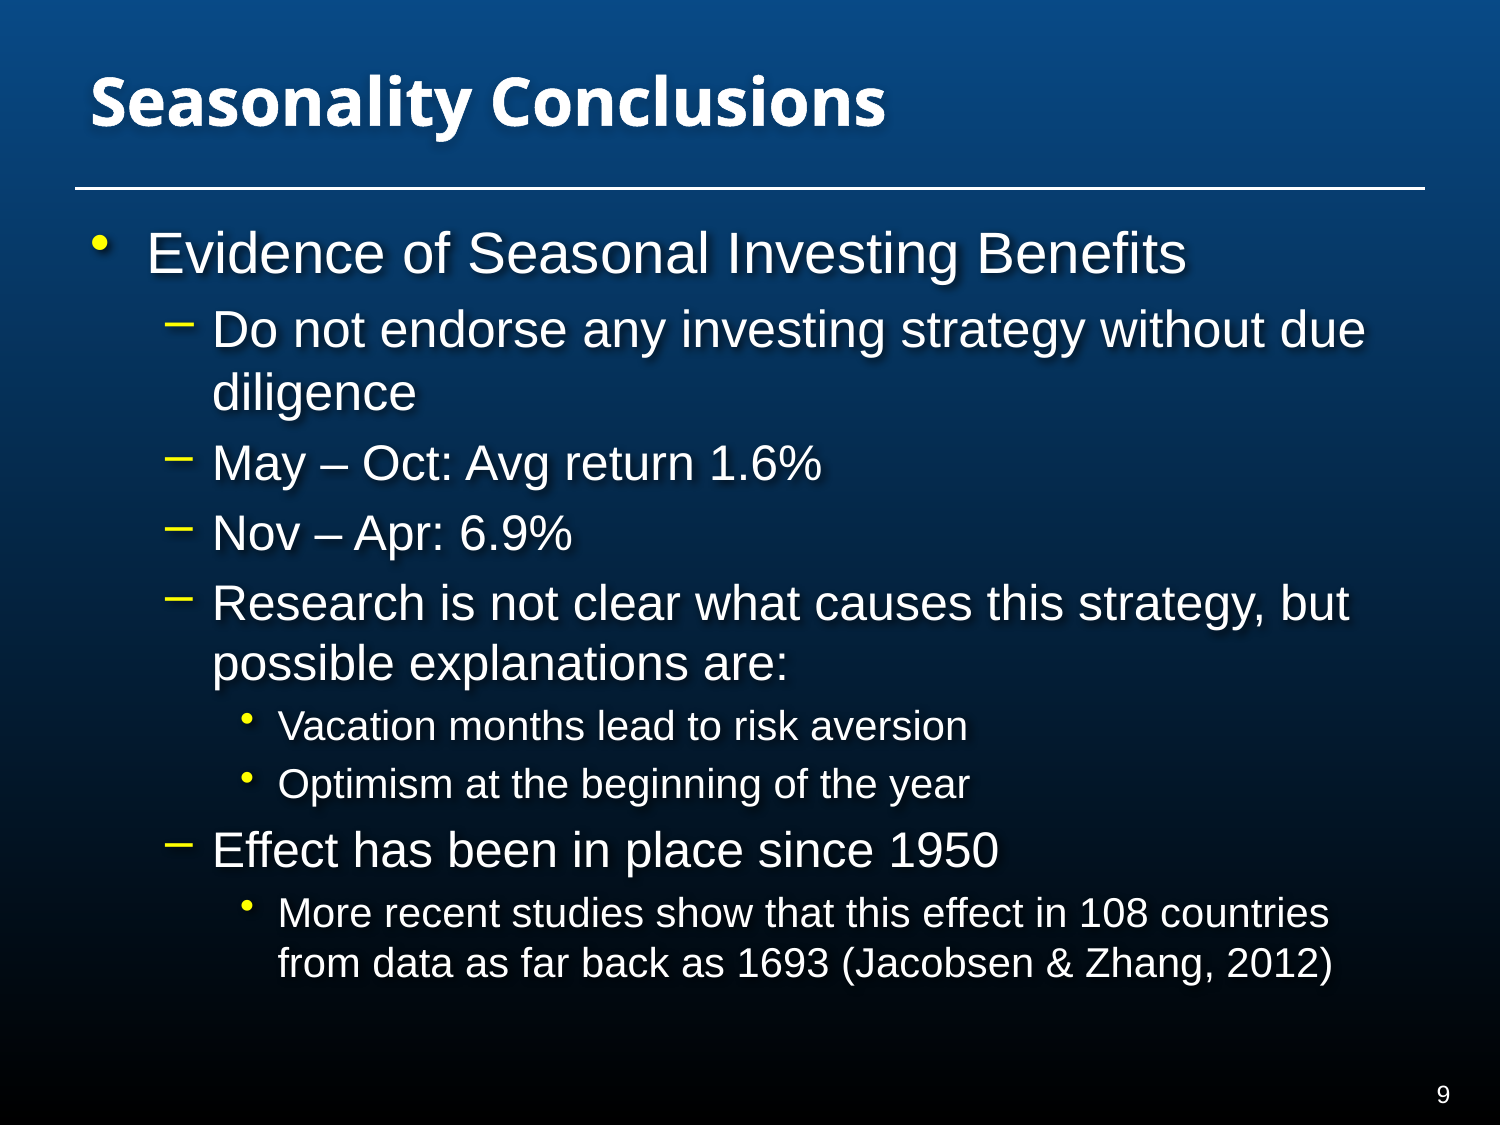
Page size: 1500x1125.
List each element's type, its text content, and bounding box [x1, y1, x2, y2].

picture [0, 0, 1500, 1125]
slide_number 8 [1387, 1070, 1500, 1122]
list Evidence of Seasonal Investing Benefits Do not endorse any investing strategy without due diligence May – Oct: Avg return 1.6% Nov – Apr: 6.9% Research is not clear what causes this strategy, but possible explanations are: Vacation months lead to risk aversion Optimism at the beginning of the year Effect has been in place since 1950 More recent studies show that this effect in 108 countries from data as far back as 1693 (Jacobsen & Zhang, 2012) [74, 207, 1426, 1026]
title Seasonality Conclusions [74, 11, 1426, 187]
